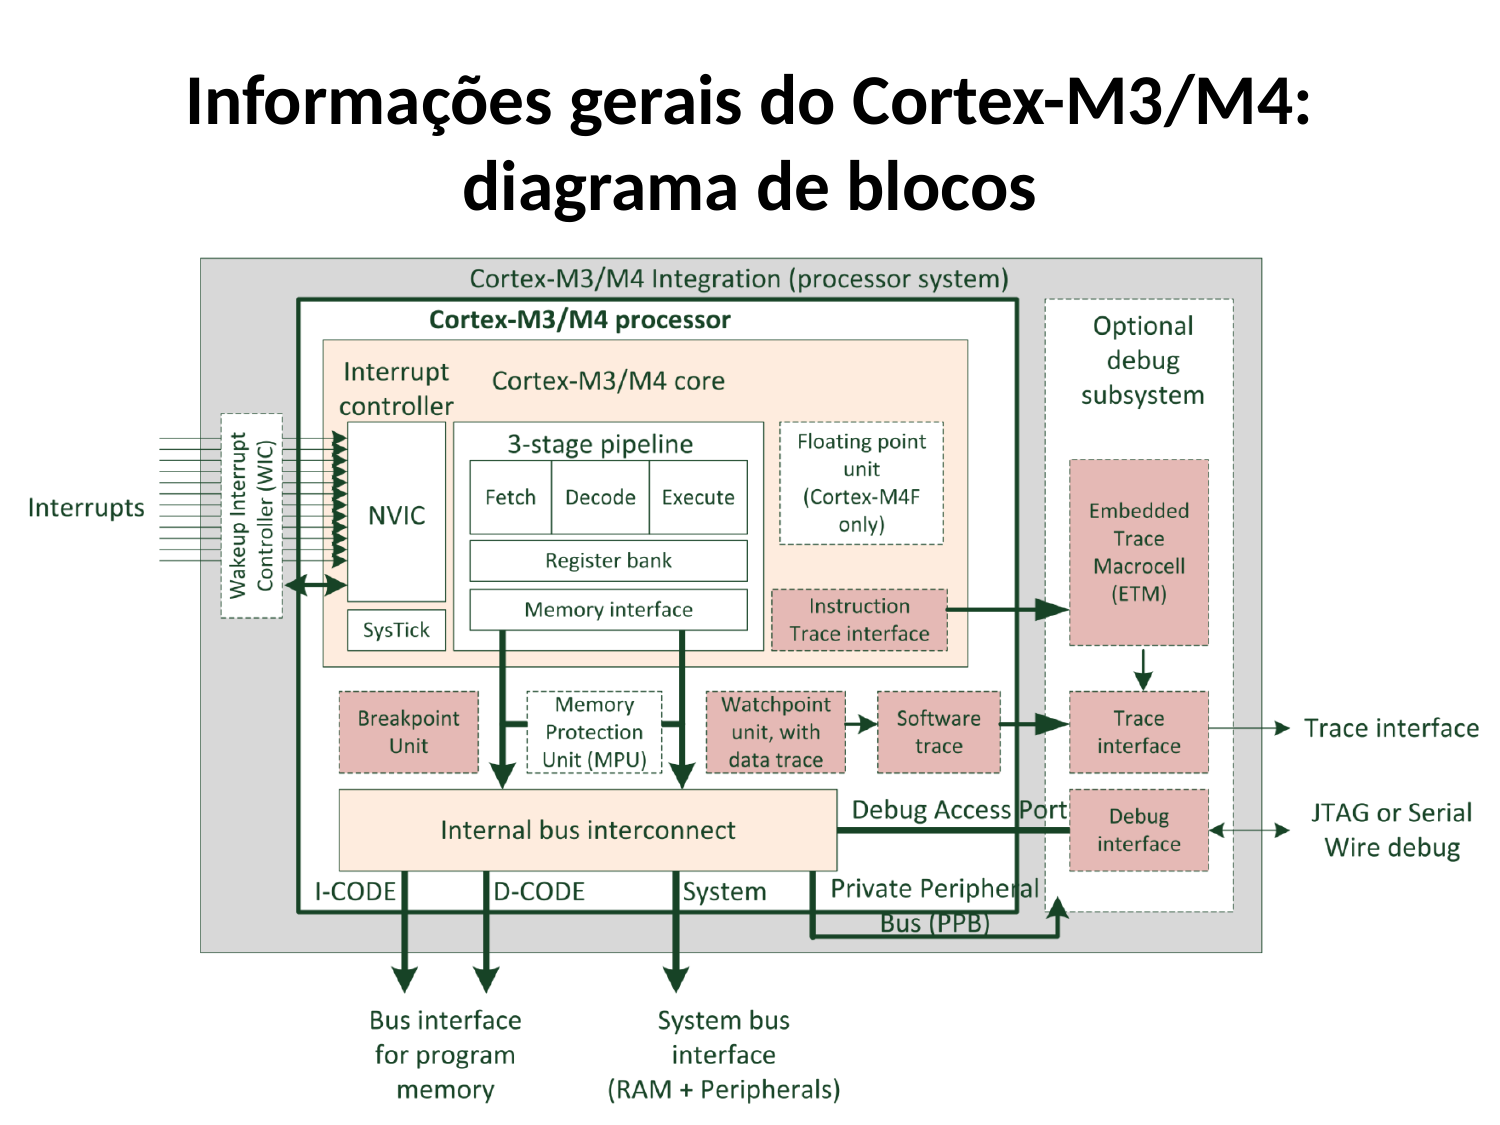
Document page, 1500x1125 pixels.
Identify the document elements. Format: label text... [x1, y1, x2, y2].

title Informações gerais do Cortex-M3/M4: diagrama de blocos [75, 45, 1425, 233]
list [11, 237, 1500, 1113]
